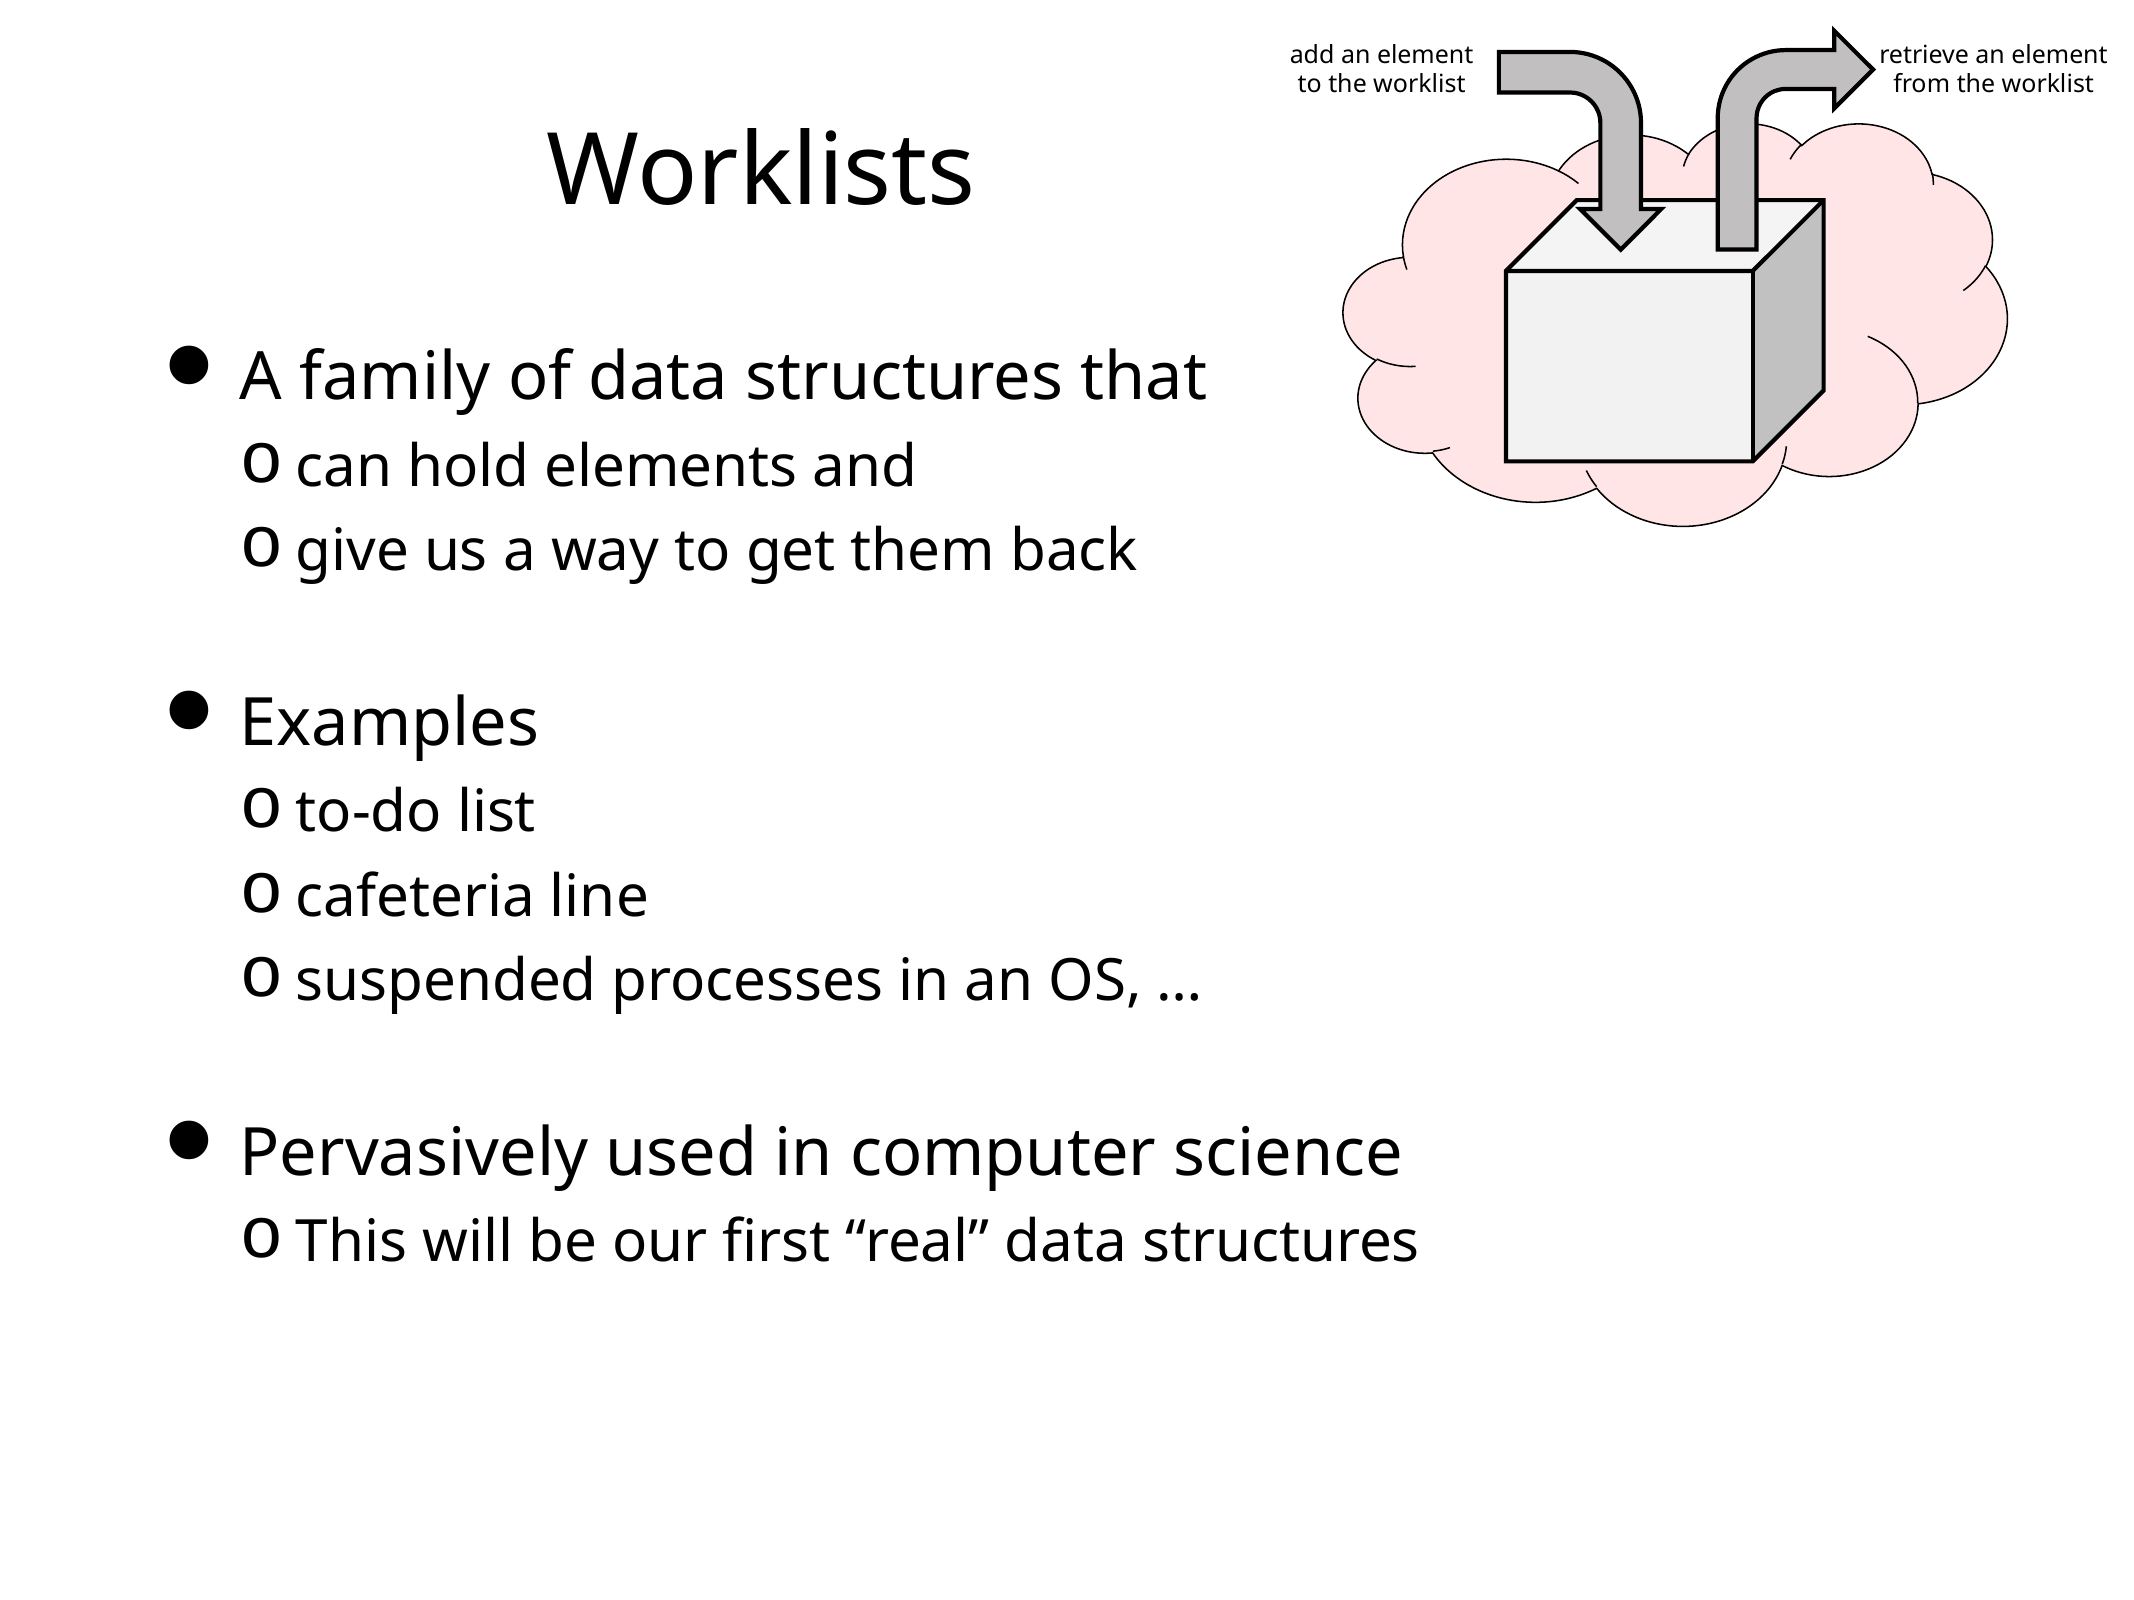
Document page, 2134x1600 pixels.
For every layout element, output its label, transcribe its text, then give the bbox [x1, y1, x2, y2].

list A family of data structures that can hold elements and give us a way to get them back Examples to-do list cafeteria line suspended processes in an OS, … Pervasively used in computer science This will be our first “real” data structures [155, 324, 1978, 1457]
title Worklists [155, 41, 1274, 289]
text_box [1279, 30, 2117, 526]
